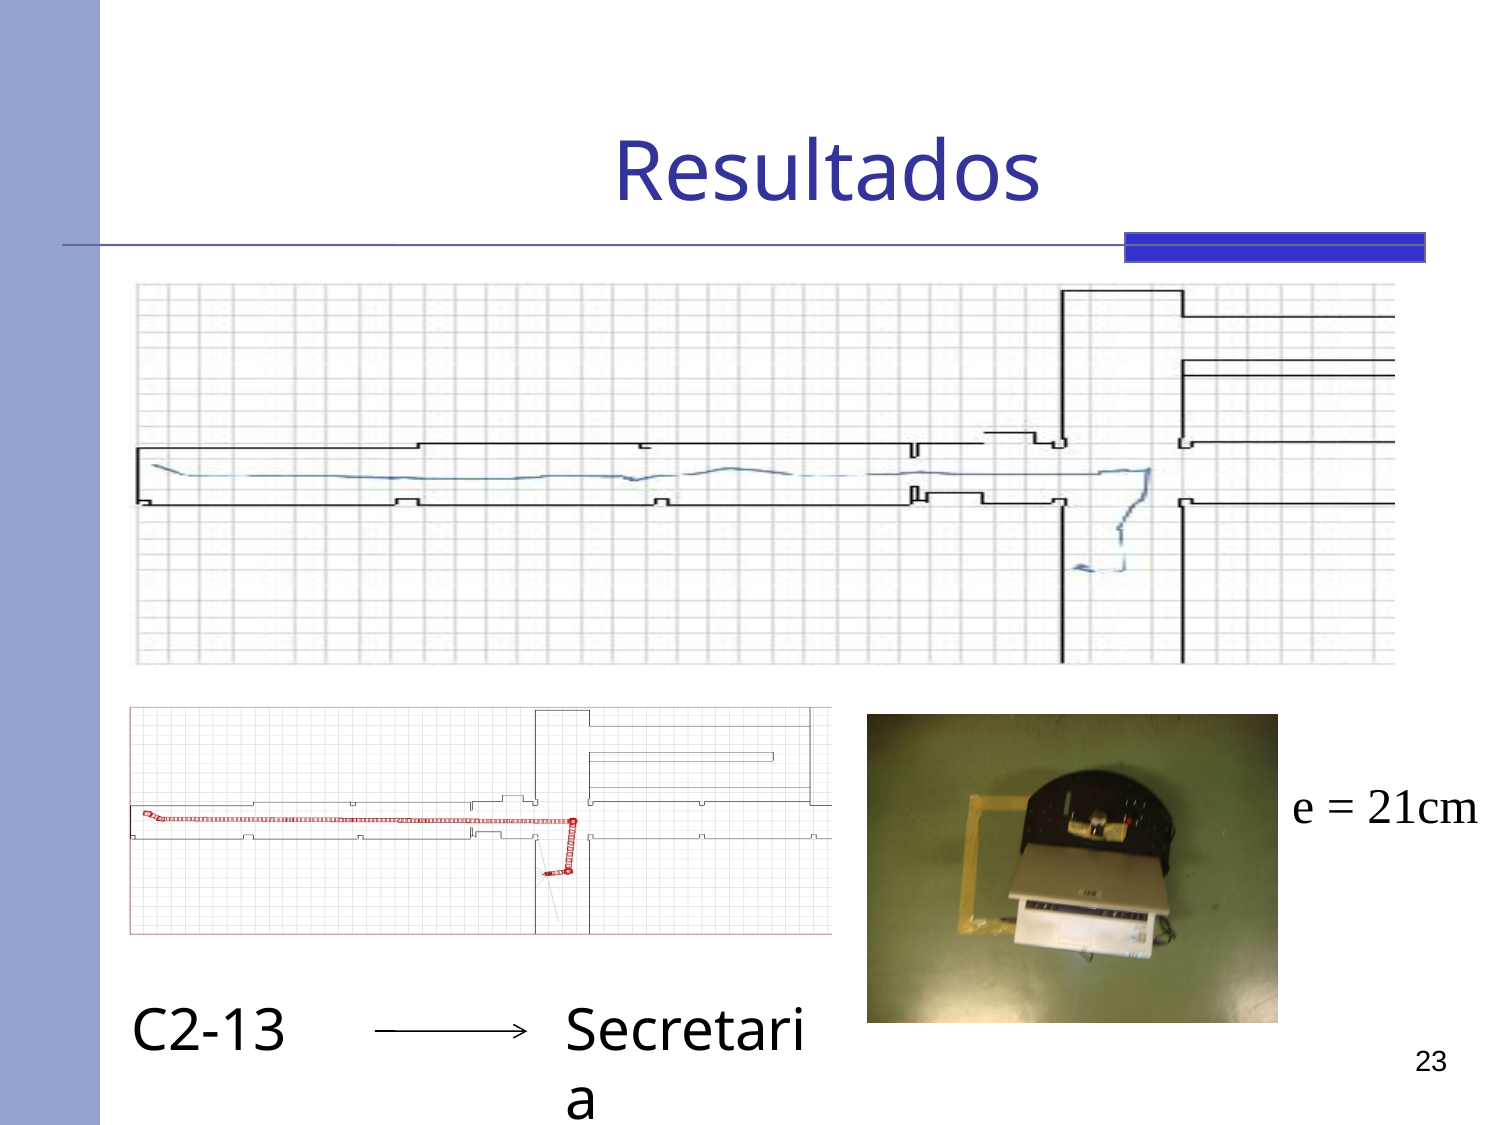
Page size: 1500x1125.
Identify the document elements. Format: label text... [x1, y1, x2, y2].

slide_number 23 [1112, 1034, 1463, 1113]
title Resultados [188, 37, 1468, 226]
picture [128, 702, 833, 940]
text_box C2-13 [117, 984, 340, 1070]
text_box e = 21cm [1282, 765, 1500, 841]
text_box Secretaria [550, 984, 844, 1125]
picture [866, 714, 1278, 1023]
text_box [128, 280, 1395, 682]
